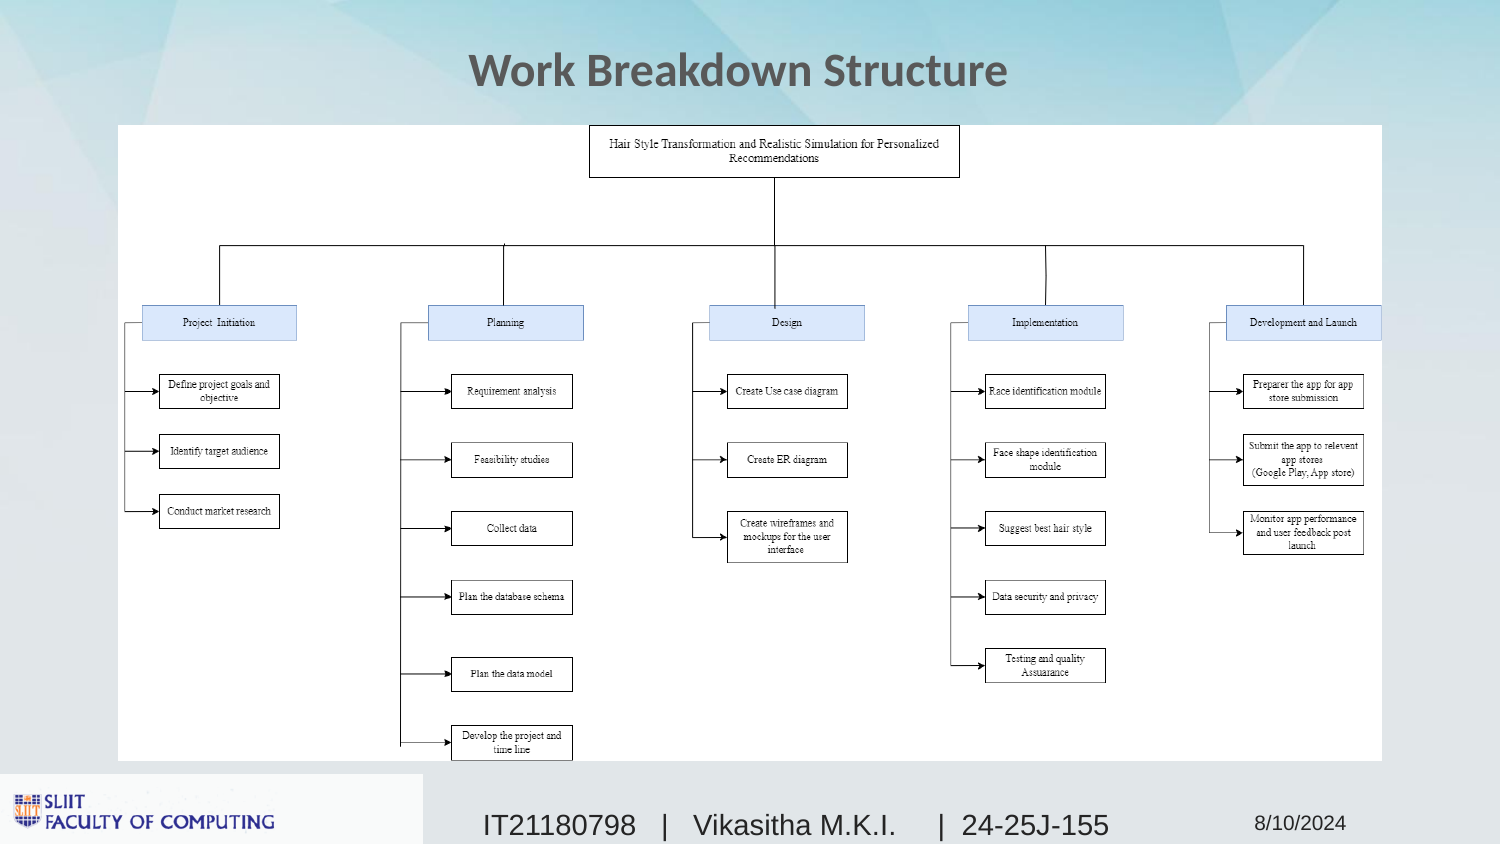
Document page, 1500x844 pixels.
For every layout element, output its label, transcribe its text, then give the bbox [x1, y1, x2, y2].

text_box Work Breakdown Structure [453, 23, 1071, 111]
text_box 8/10/2024 [1254, 802, 1385, 835]
text_box IT21180798 | Vikasitha M.K.I. | 24-25J-155 [427, 796, 1255, 842]
picture [0, 0, 1500, 844]
